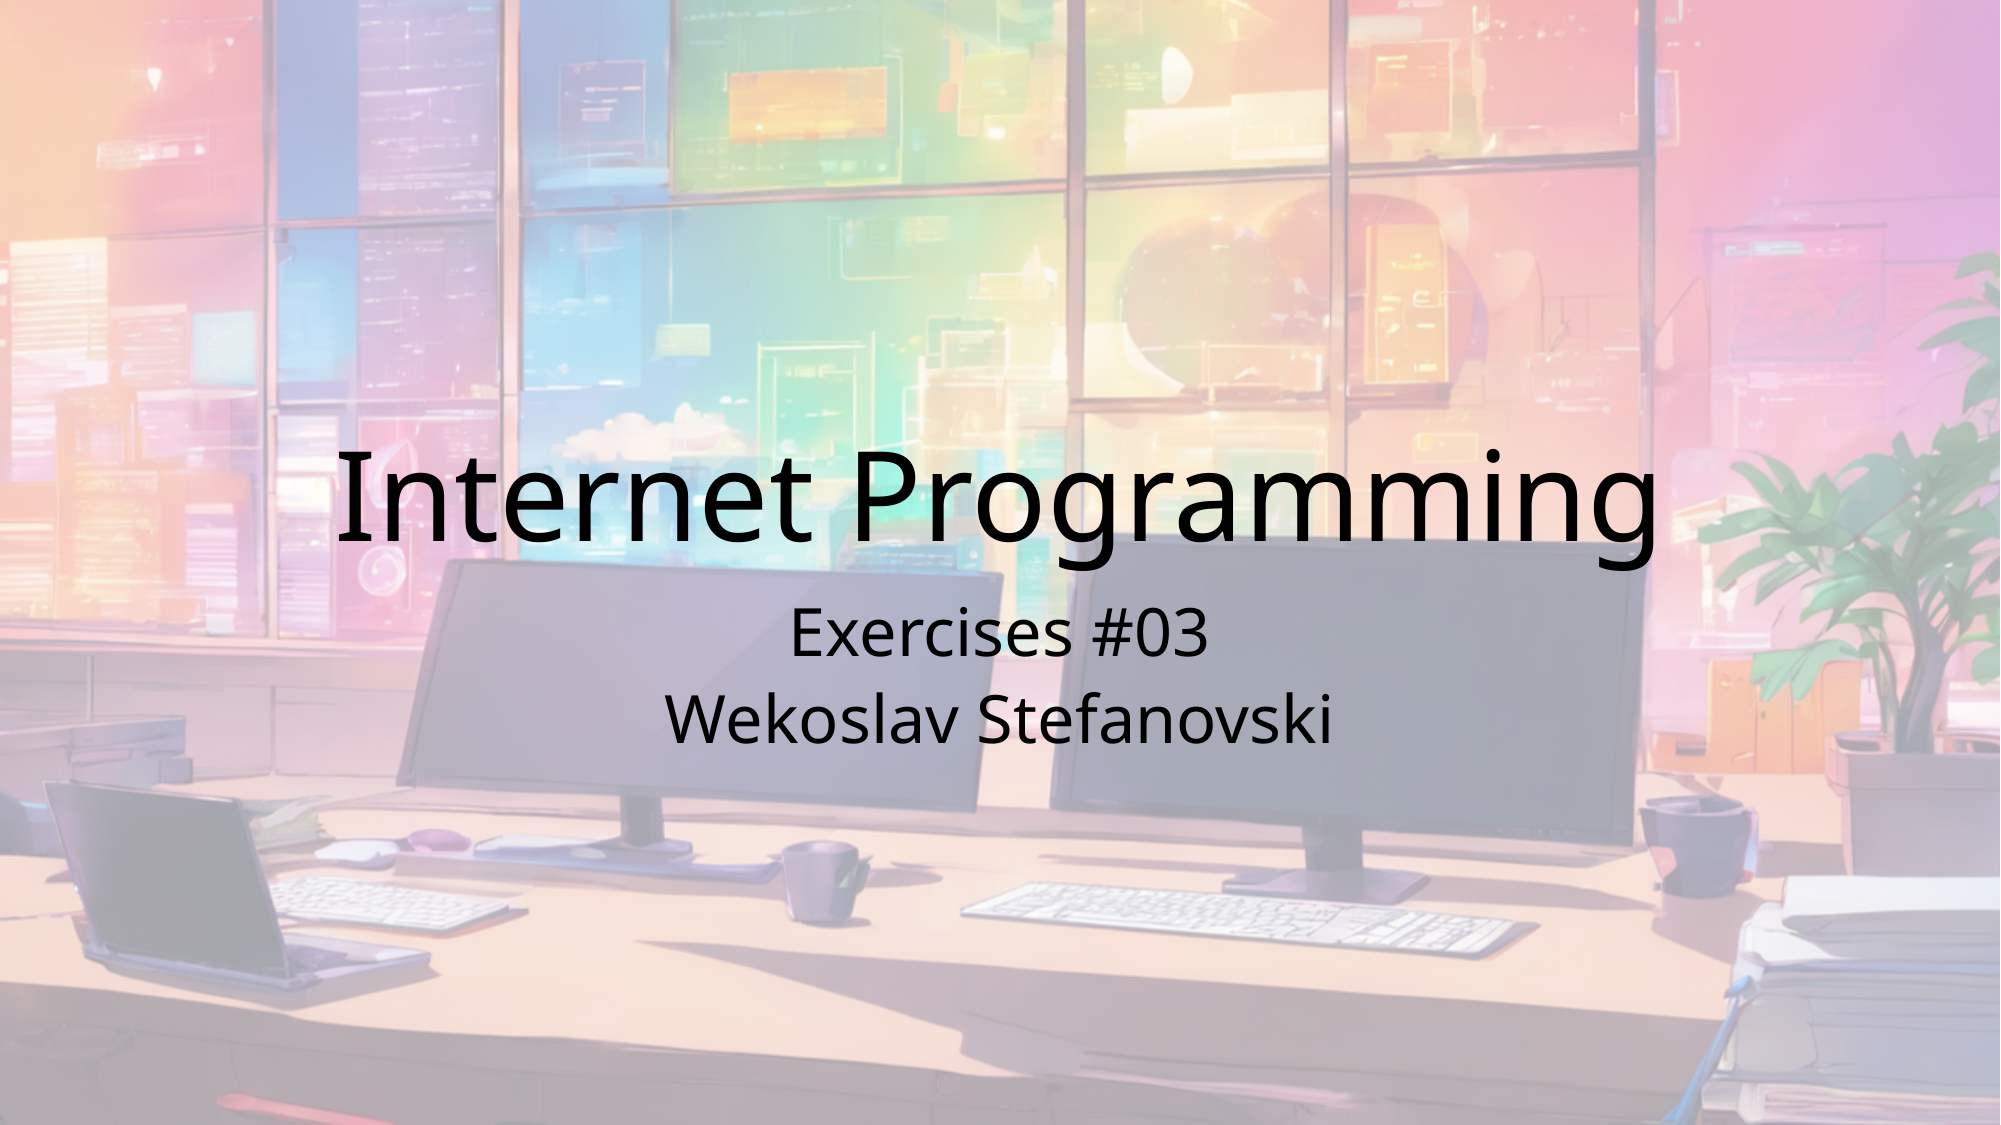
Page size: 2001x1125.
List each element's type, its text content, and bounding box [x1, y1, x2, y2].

subtitle Exercises #03 Wekoslav Stefanovski [249, 590, 1750, 863]
title Internet Programming [249, 184, 1750, 576]
